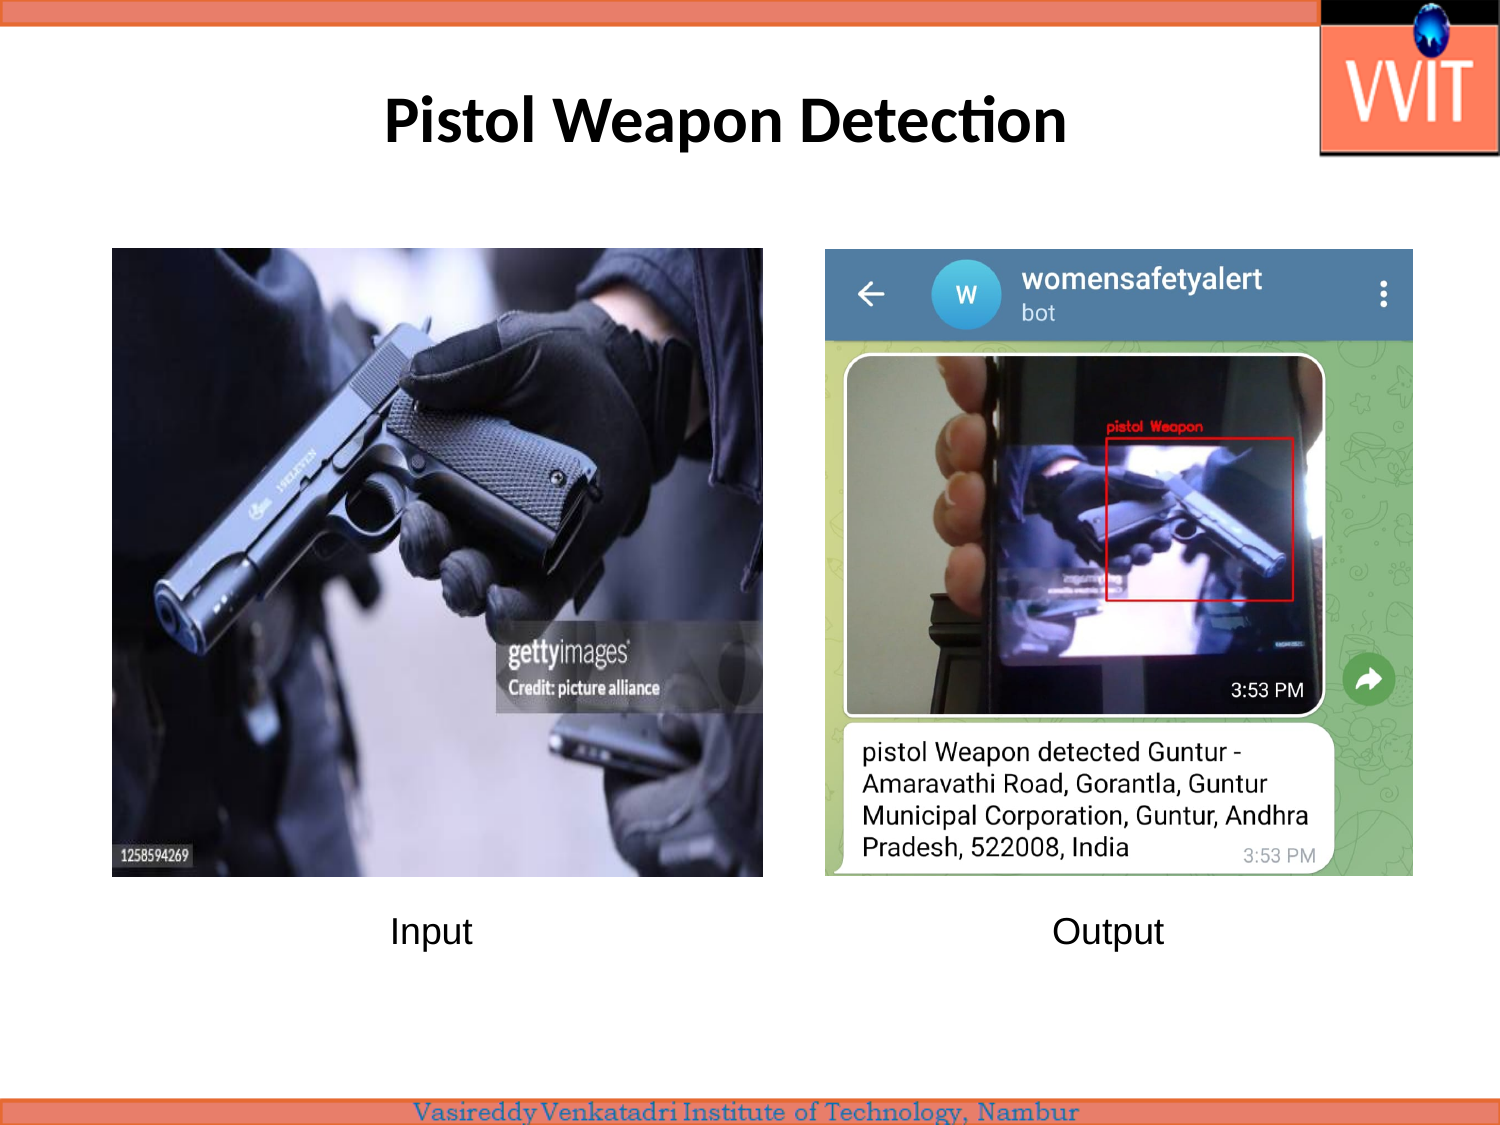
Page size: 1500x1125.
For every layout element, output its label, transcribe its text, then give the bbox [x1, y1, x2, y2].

picture [0, 0, 1500, 1125]
text_box Input [375, 899, 725, 960]
title Pistol Weapon Detection [375, 75, 1113, 157]
text_box Output [1037, 899, 1338, 960]
